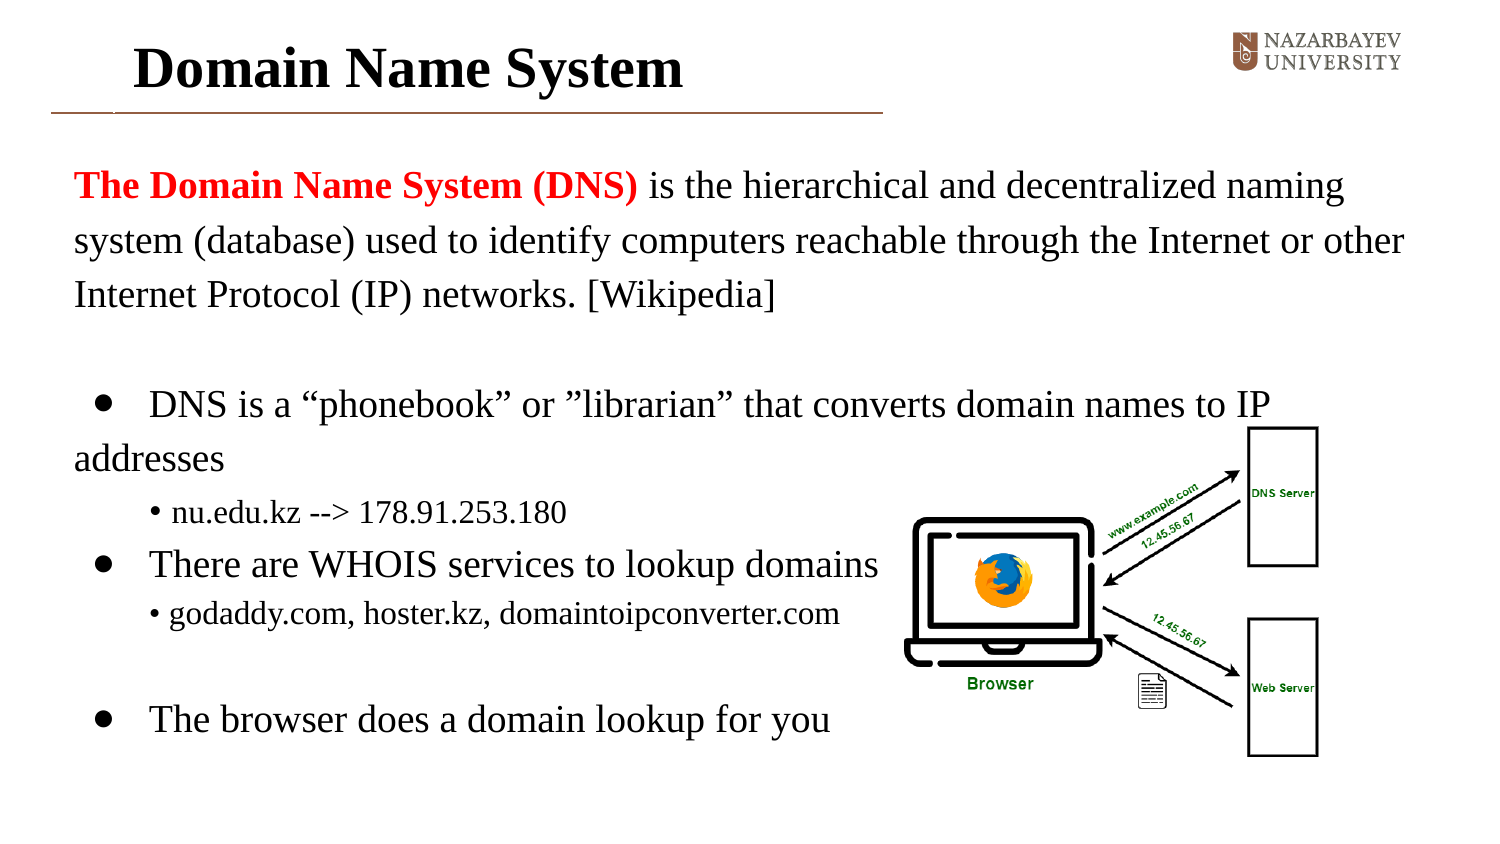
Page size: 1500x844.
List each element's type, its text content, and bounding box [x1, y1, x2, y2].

list The Domain Name System (DNS) is the hierarchical and decentralized naming system (database) used to identify computers reachable through the Internet or other Internet Protocol (IP) networks. [Wikipedia] DNS is a “phonebook” or ”librarian” that converts domain names to IP addresses • nu.edu.kz --> 178.91.253.180 There are WHOIS services to lookup domains • godaddy.com, hoster.kz, domaintoipconverter.com The browser does a domain lookup for you [58, 137, 1442, 762]
picture [1224, 0, 1409, 119]
title Domain Name System [115, 13, 703, 108]
picture [904, 426, 1322, 757]
